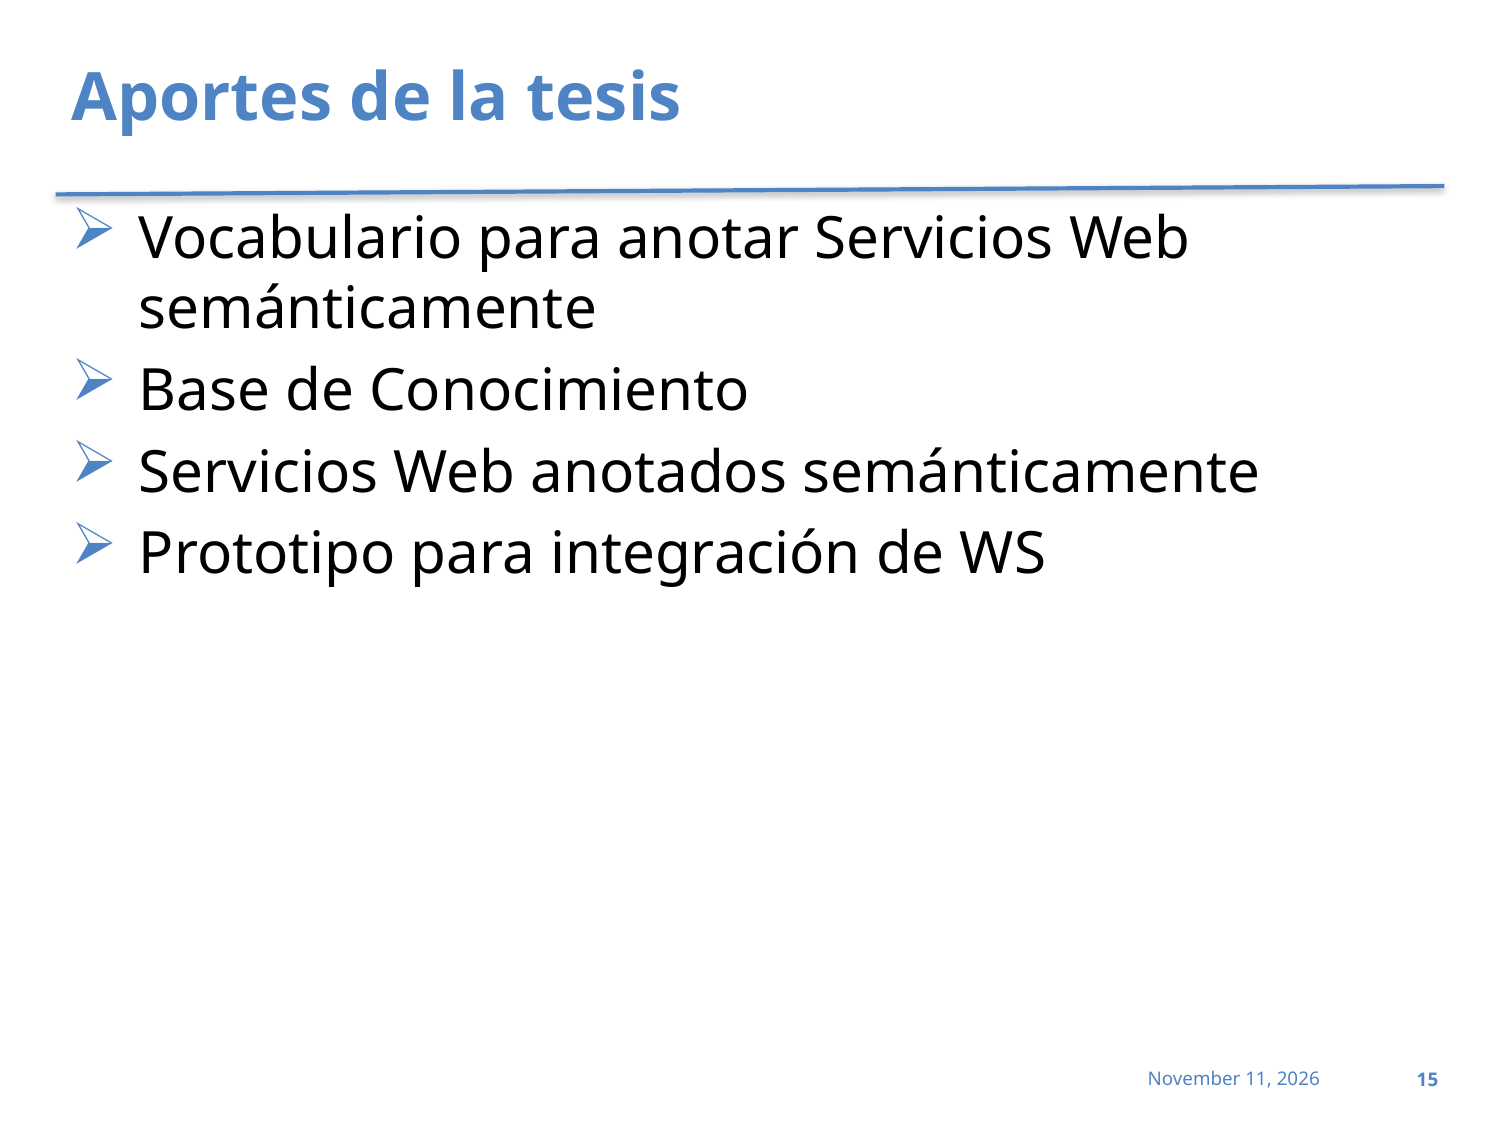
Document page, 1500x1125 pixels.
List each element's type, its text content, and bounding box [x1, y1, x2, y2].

slide_number 15 [1390, 1059, 1454, 1104]
list Vocabulario para anotar Servicios Web semánticamente Base de Conocimiento Servicios Web anotados semánticamente Prototipo para integración de WS [56, 192, 1442, 936]
title Aportes de la tesis [56, 44, 1442, 143]
